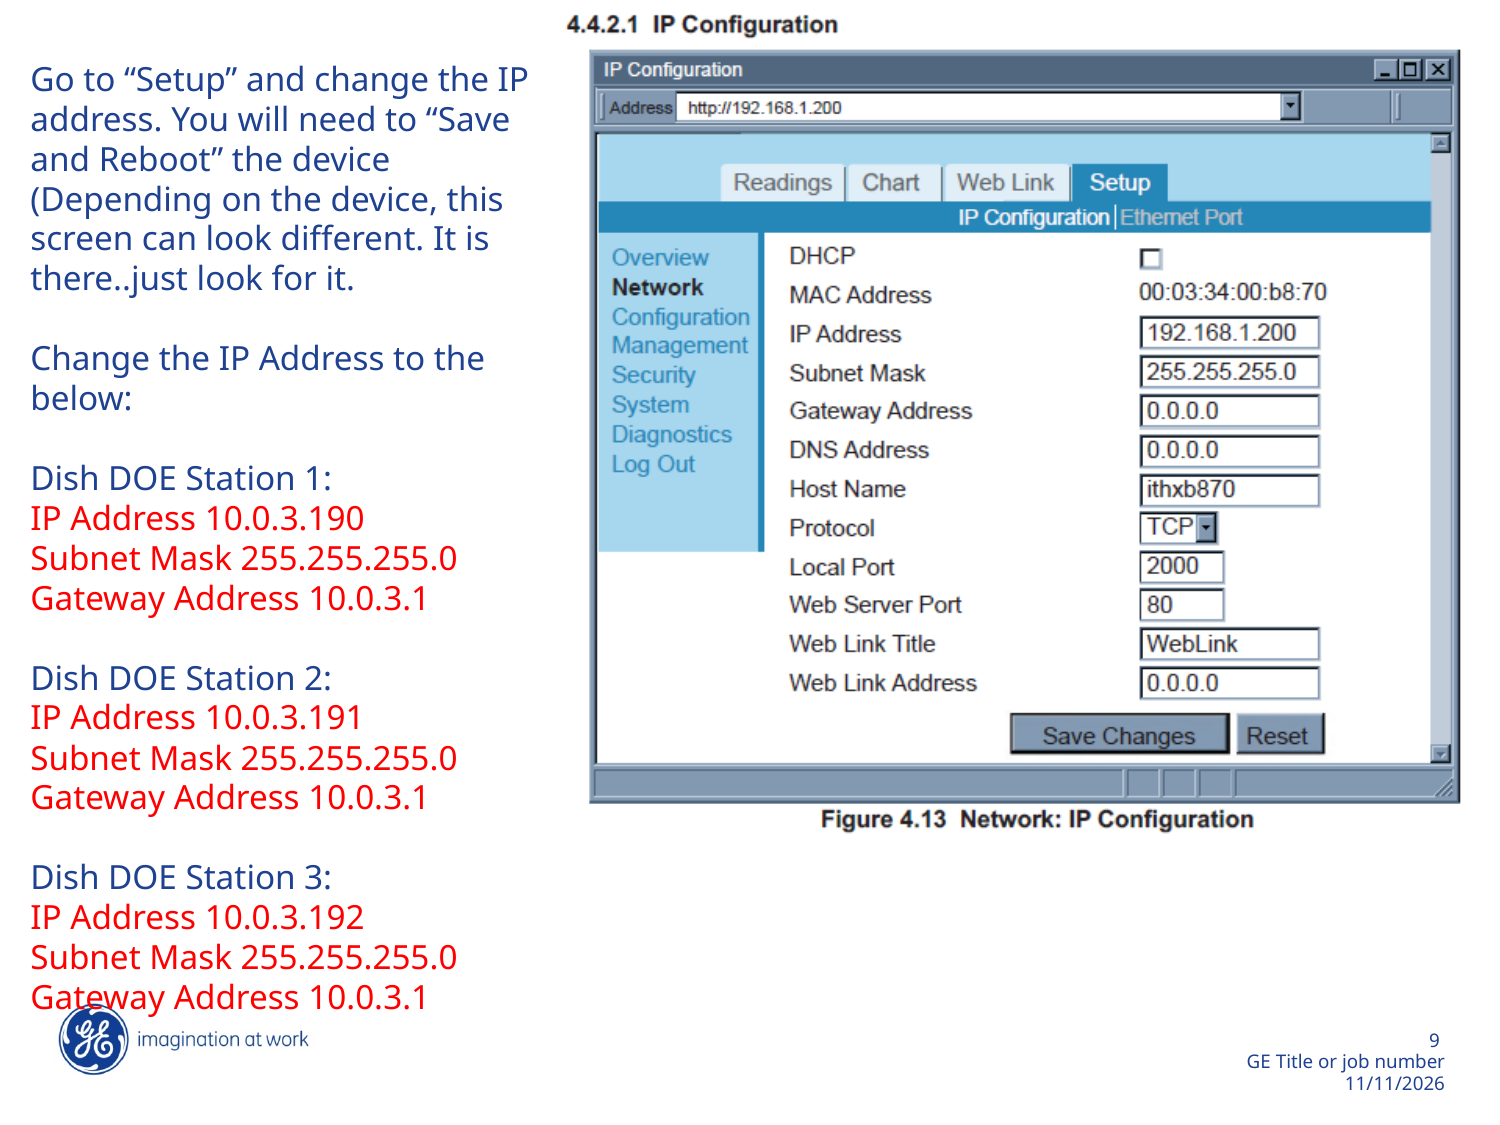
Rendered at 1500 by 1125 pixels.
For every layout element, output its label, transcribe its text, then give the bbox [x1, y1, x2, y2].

text_box Go to “Setup” and change the IP address. You will need to “Save and Reboot” the device (Depending on the device, this screen can look different. It is there..just look for it. Change the IP Address to the below: Dish DOE Station 1: IP Address 10.0.3.190 Subnet Mask 255.255.255.0 Gateway Address 10.0.3.1 Dish DOE Station 2: IP Address 10.0.3.191 Subnet Mask 255.255.255.0 Gateway Address 10.0.3.1 Dish DOE Station 3: IP Address 10.0.3.192 Subnet Mask 255.255.255.0 Gateway Address 10.0.3.1 [15, 50, 578, 1125]
picture [552, 14, 1488, 840]
